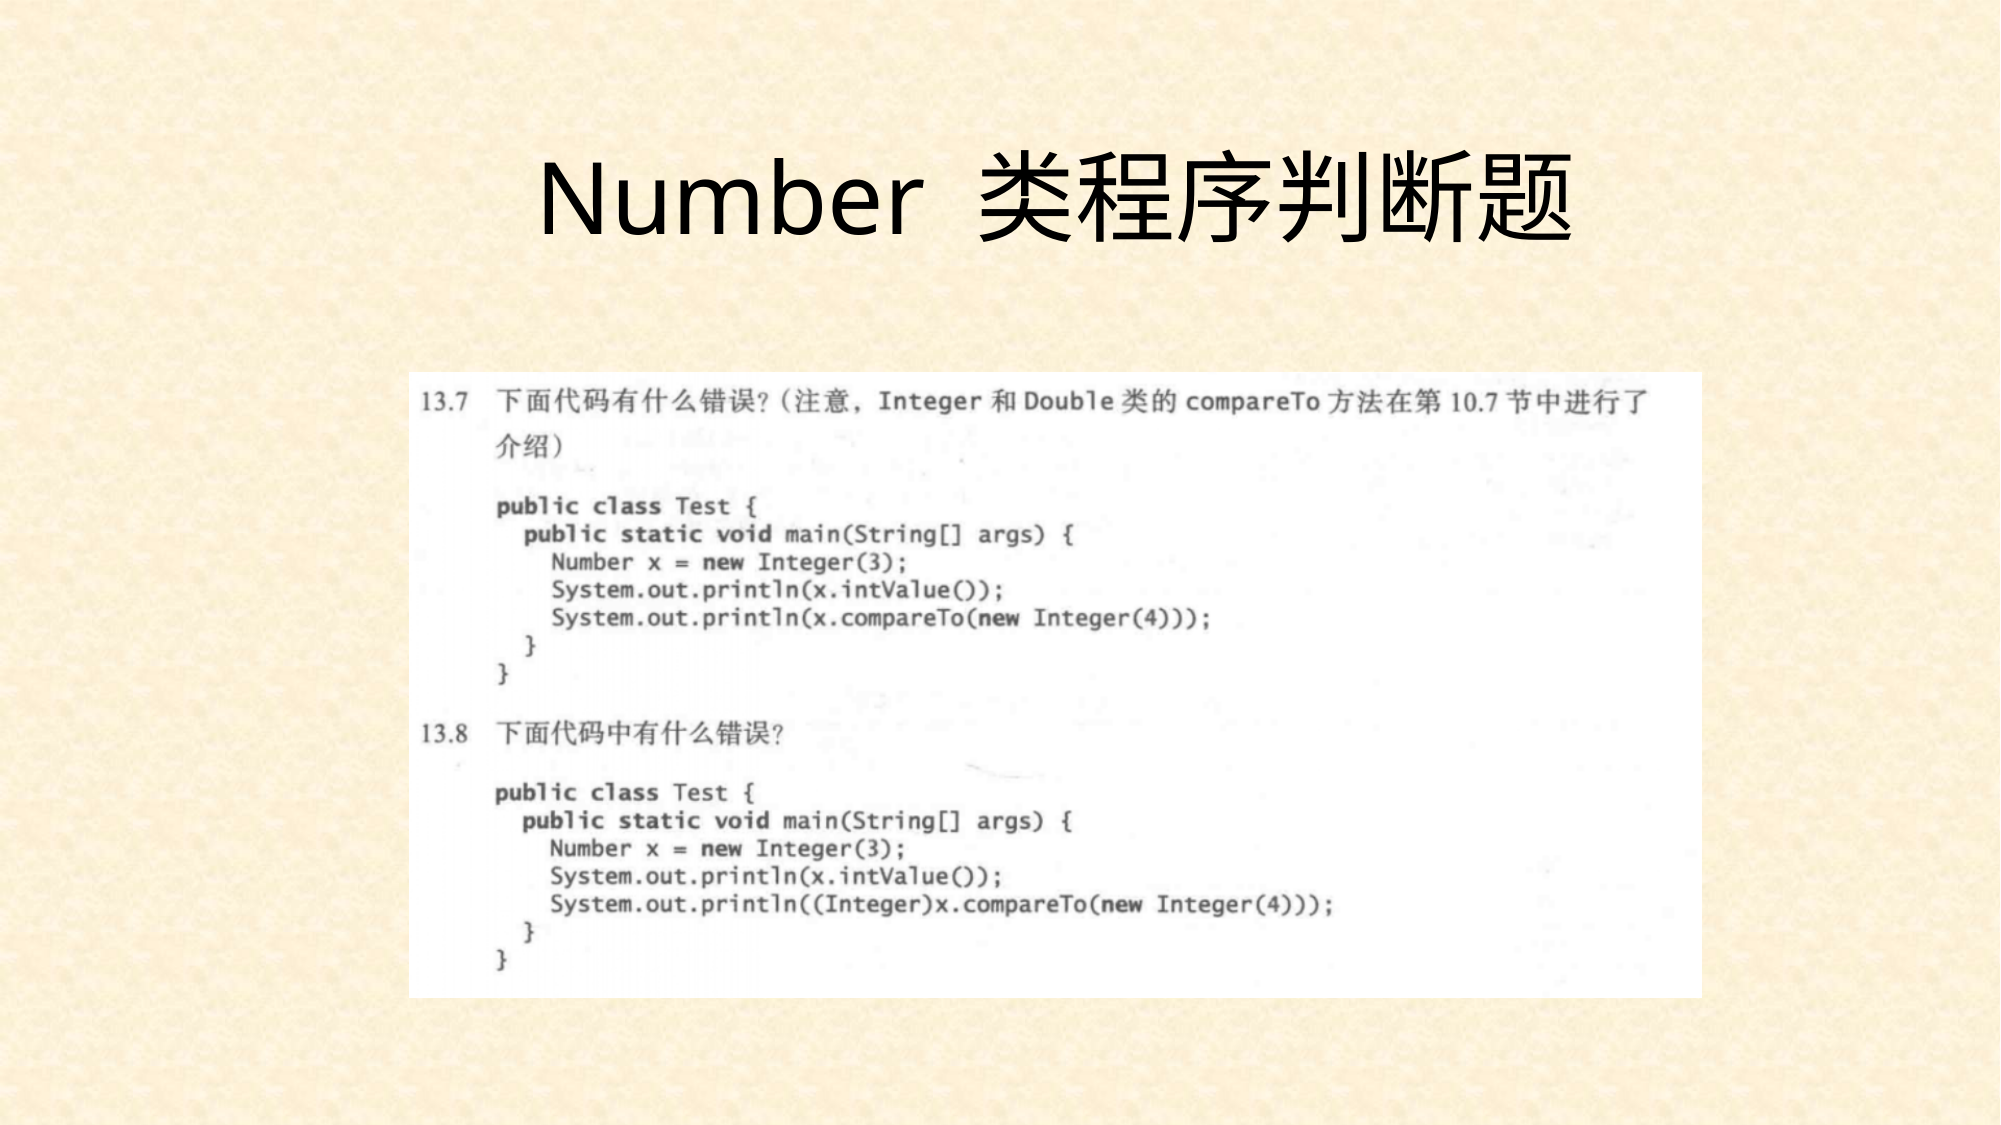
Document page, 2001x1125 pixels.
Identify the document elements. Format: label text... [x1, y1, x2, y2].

text_box Number 类程序判断题 [272, 127, 1839, 262]
picture [0, 0, 2001, 1125]
